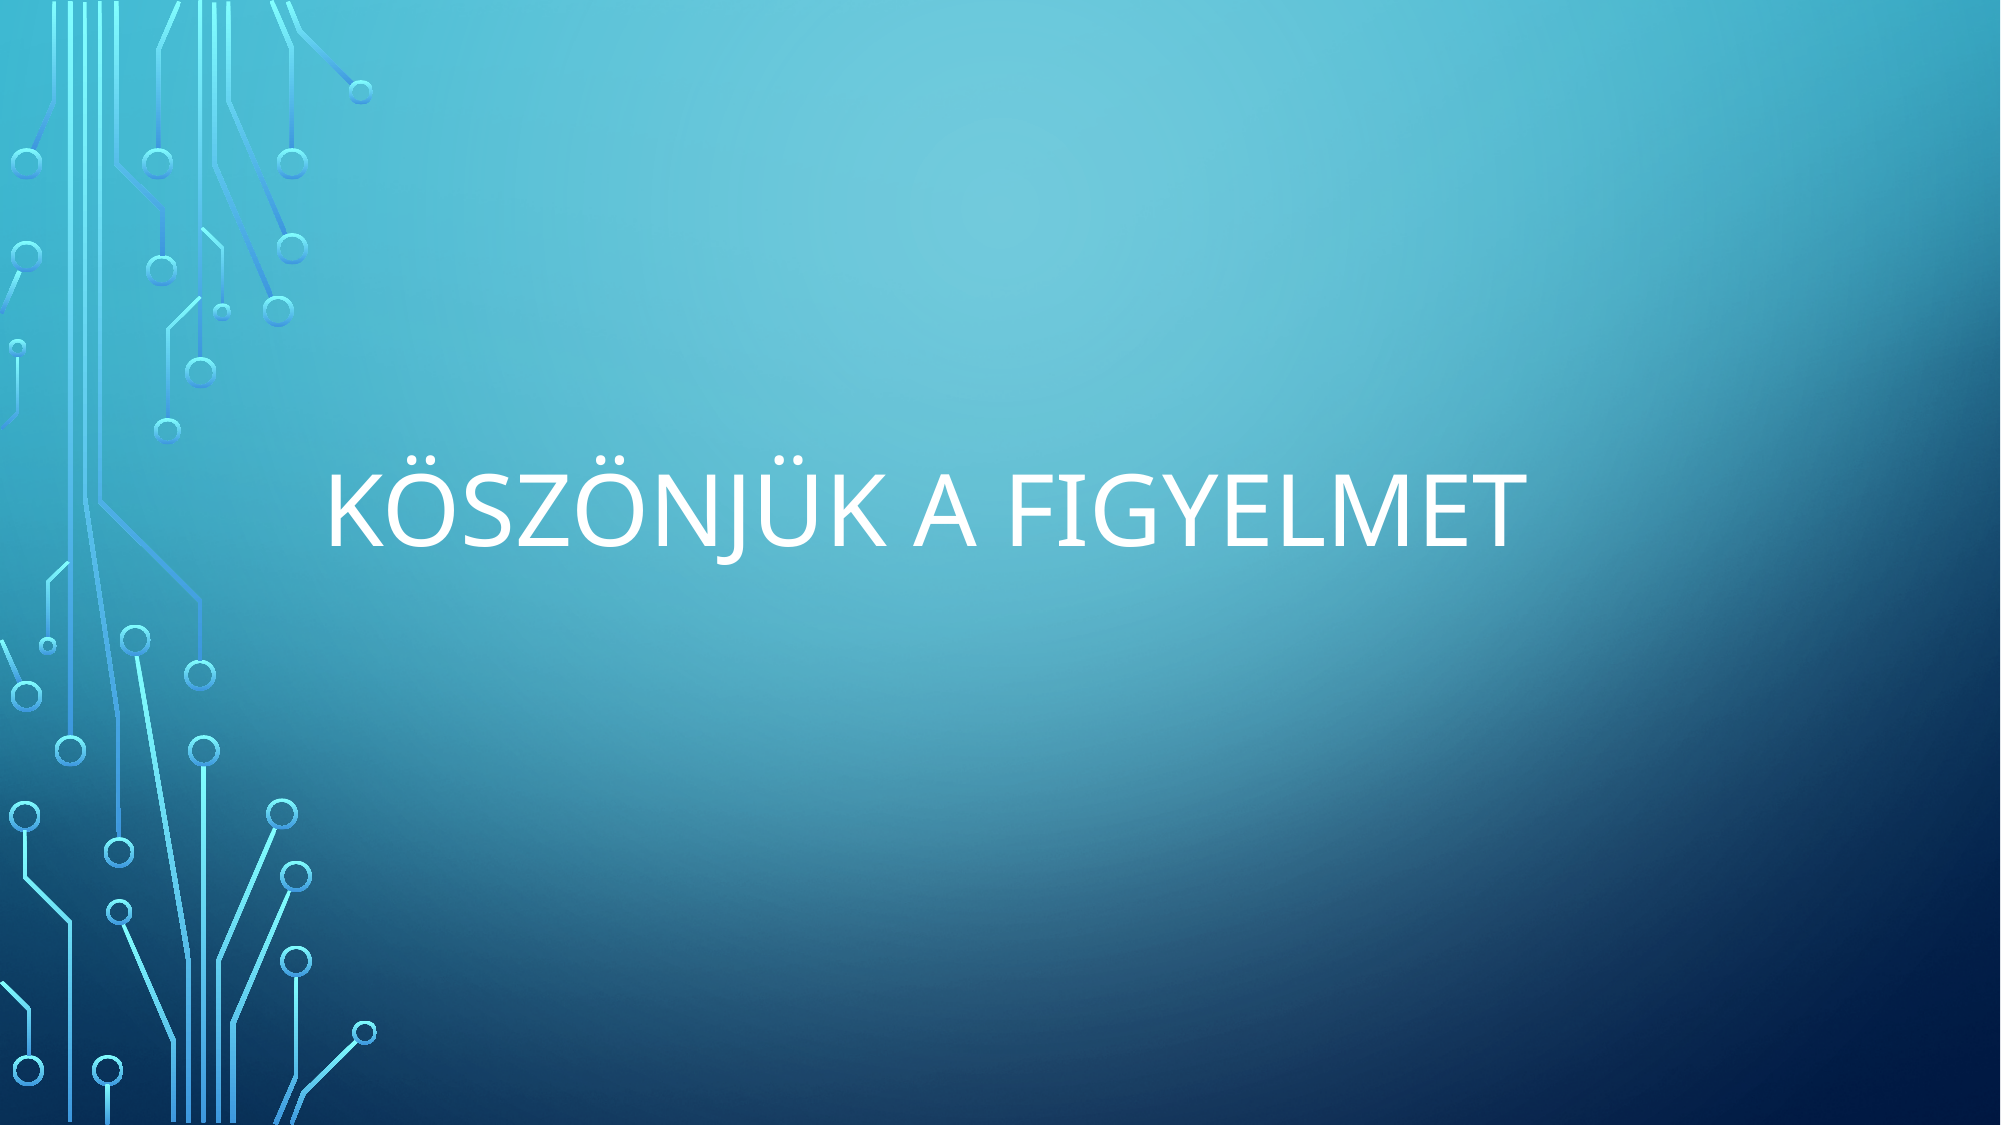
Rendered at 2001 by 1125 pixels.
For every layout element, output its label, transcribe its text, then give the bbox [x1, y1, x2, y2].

title Köszönjük a figyelmet [307, 184, 1750, 576]
